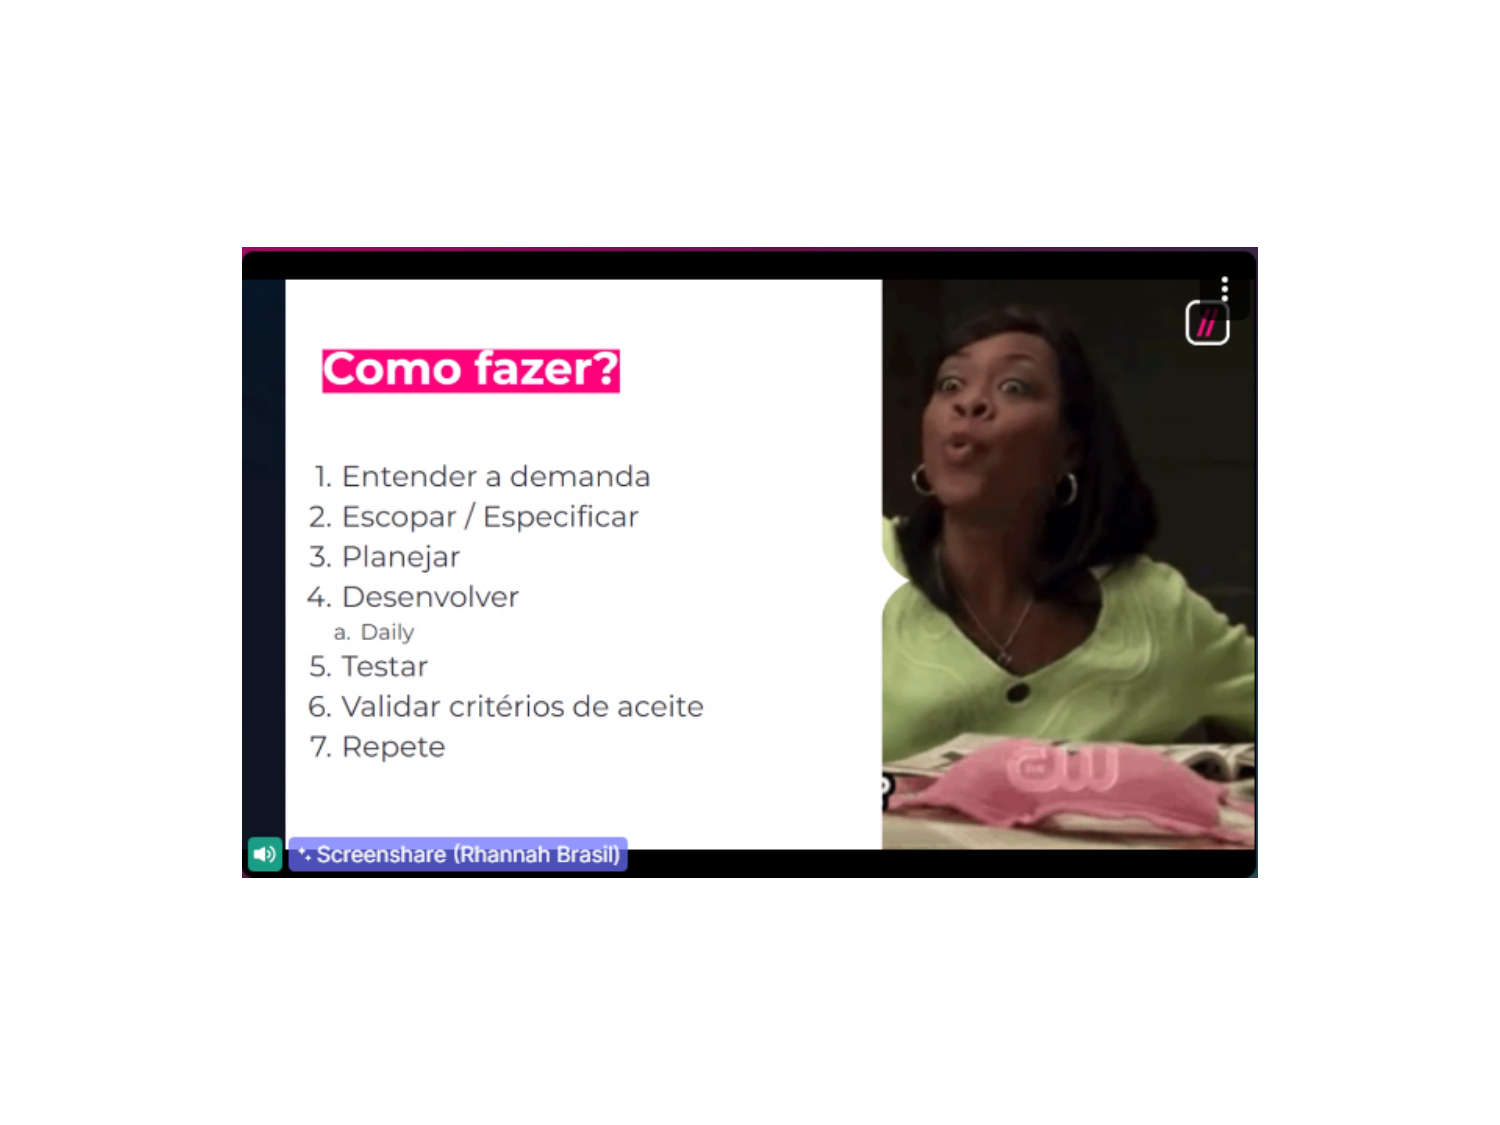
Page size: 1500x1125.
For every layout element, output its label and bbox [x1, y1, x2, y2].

picture [241, 247, 1258, 878]
